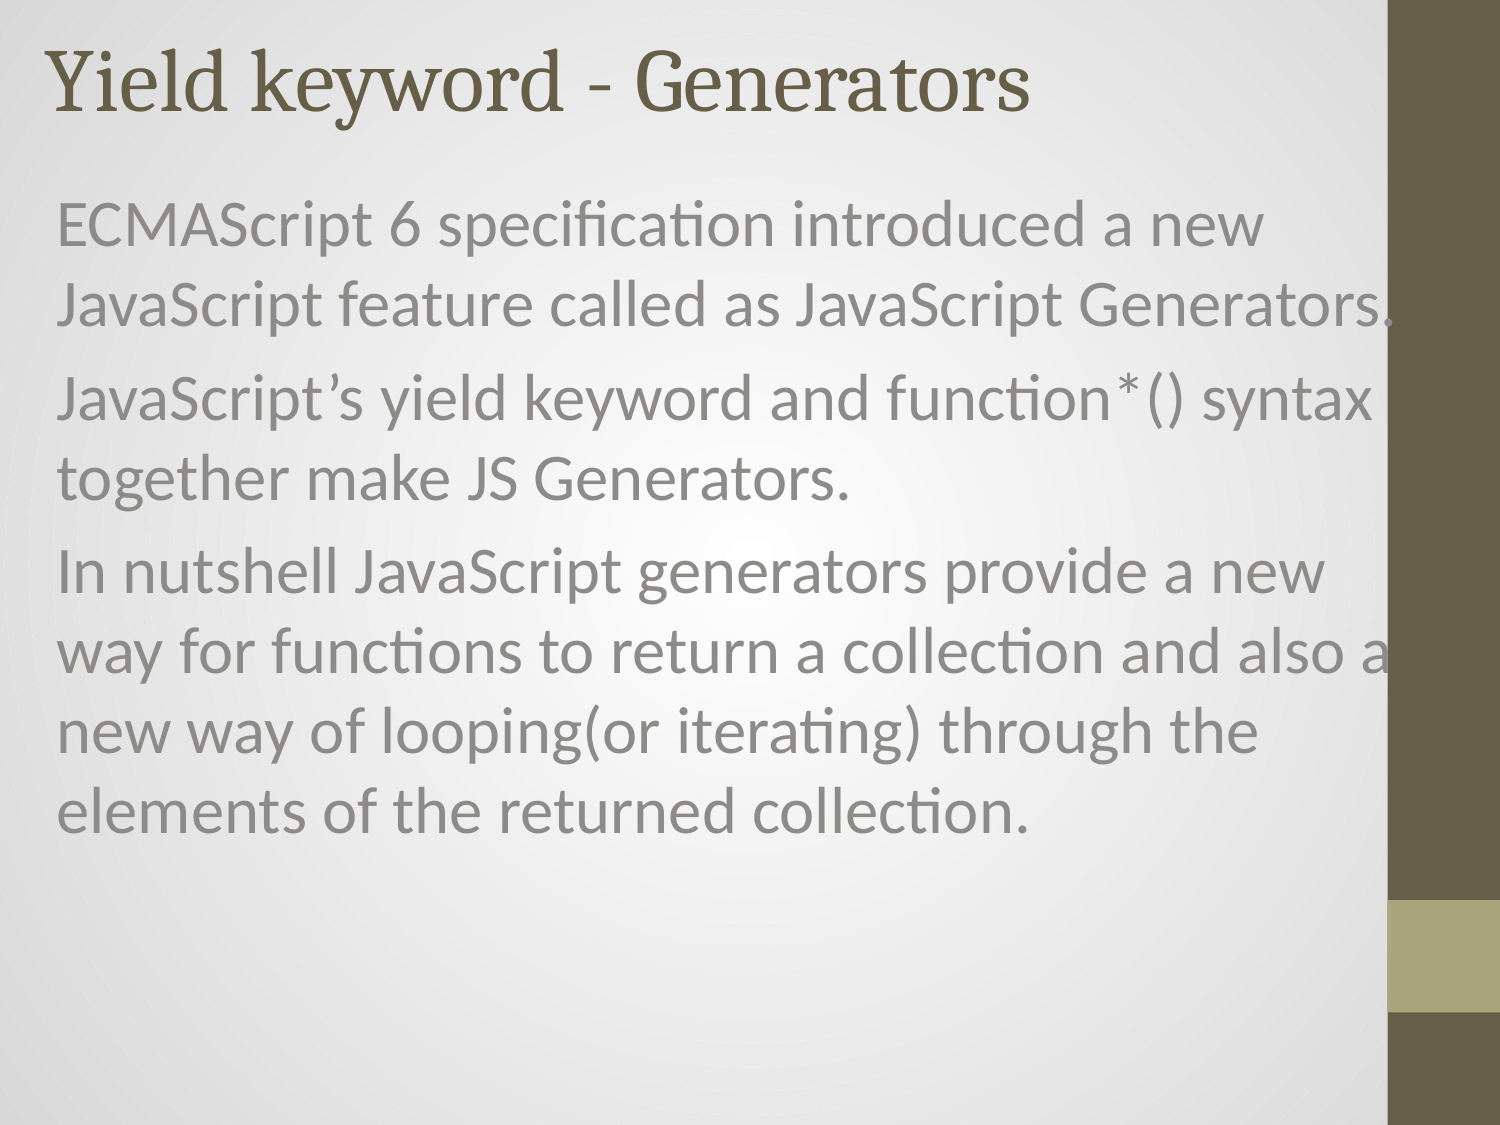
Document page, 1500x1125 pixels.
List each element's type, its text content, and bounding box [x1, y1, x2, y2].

subtitle ECMAScript 6 specification introduced a new JavaScript feature called as JavaScript Generators. JavaScript’s yield keyword and function*() syntax together make JS Generators. In nutshell JavaScript generators provide a new way for functions to return a collection and also a new way of looping(or iterating) through the elements of the returned collection. [41, 172, 1447, 1083]
title Yield keyword - Generators [29, 19, 1447, 138]
